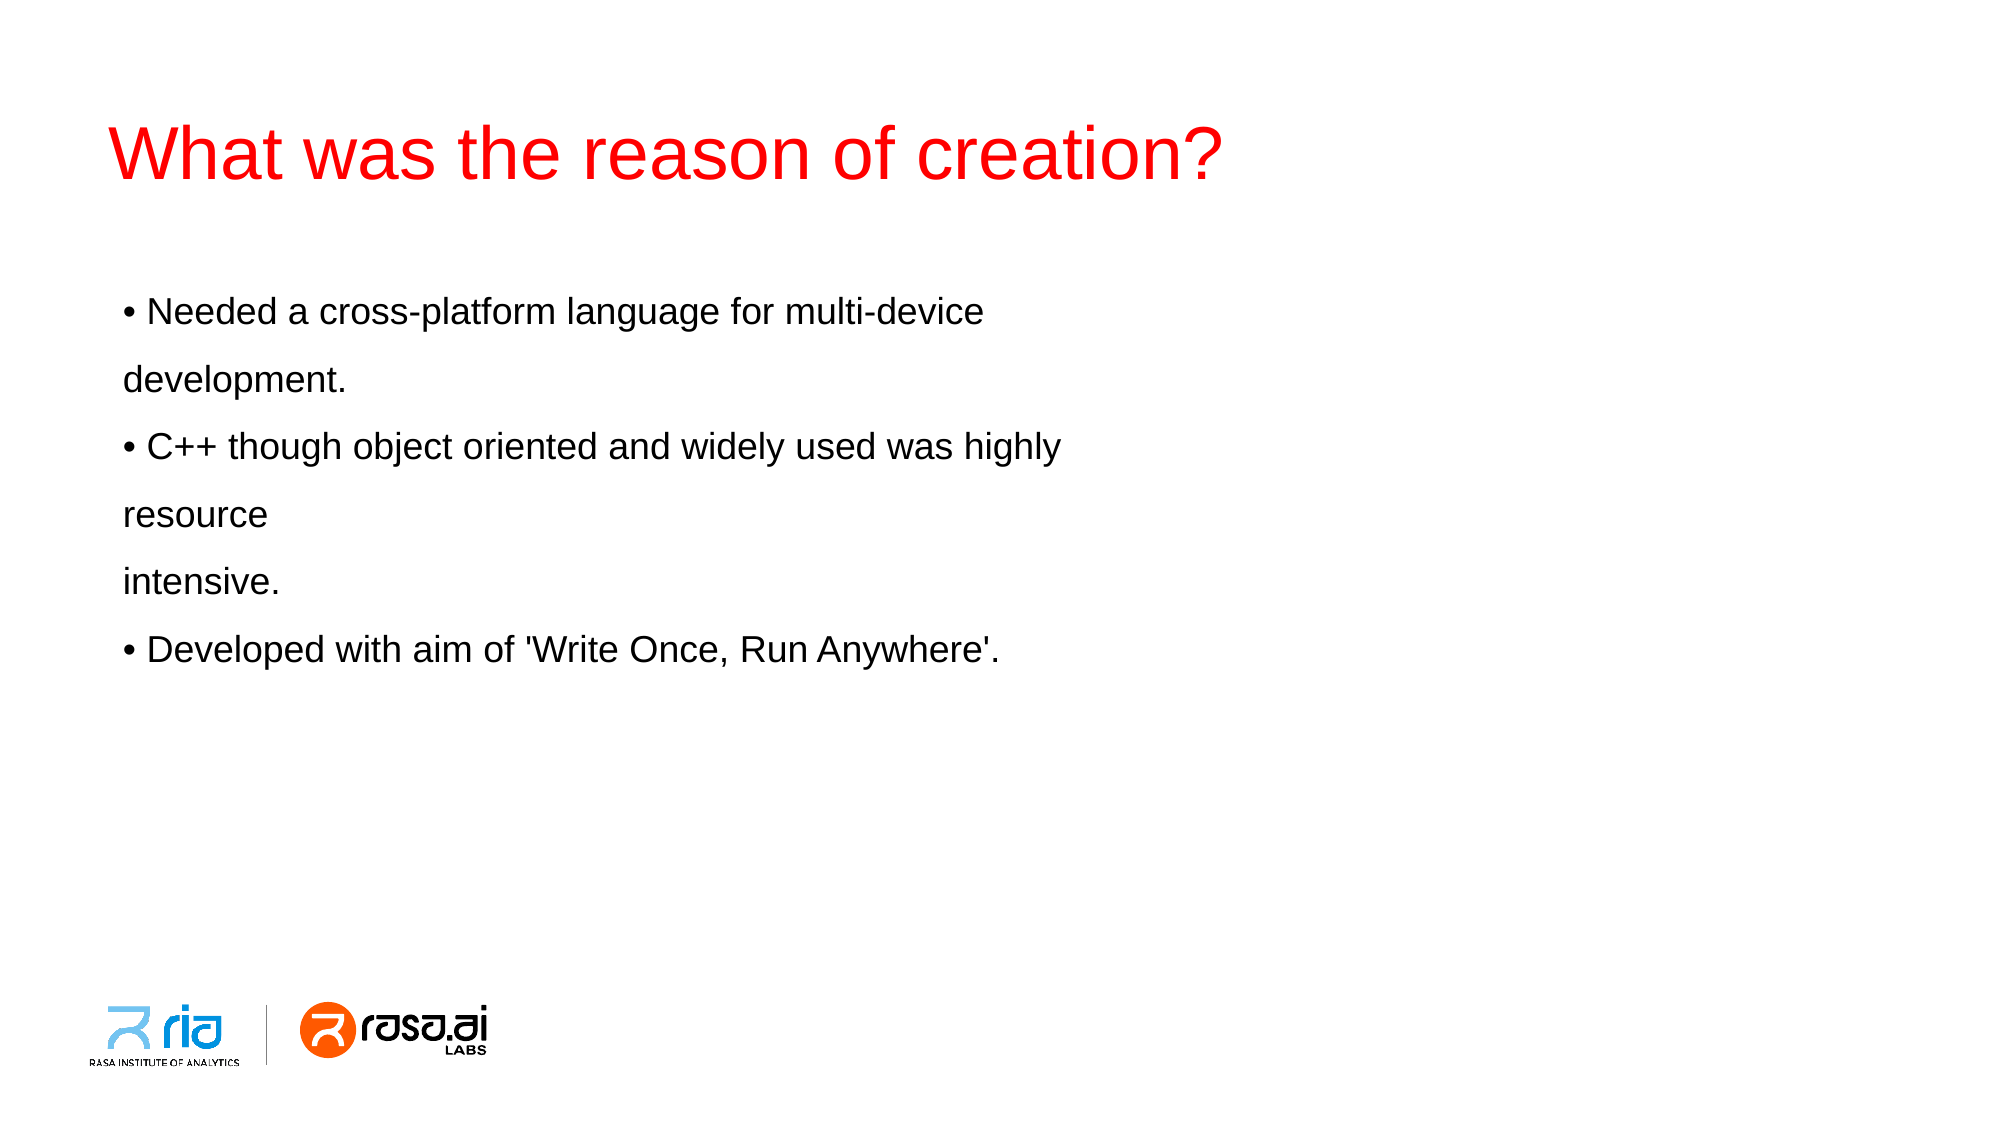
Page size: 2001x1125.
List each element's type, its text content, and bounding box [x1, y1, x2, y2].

picture [78, 992, 250, 1078]
title What was the reason of creation? [108, 59, 1774, 452]
text_box • Needed a cross-platform language for multi-device development. • C++ though object oriented and widely used was highly resource intensive. • Developed with aim of 'Write Once, Run Anywhere'. [108, 257, 1108, 678]
